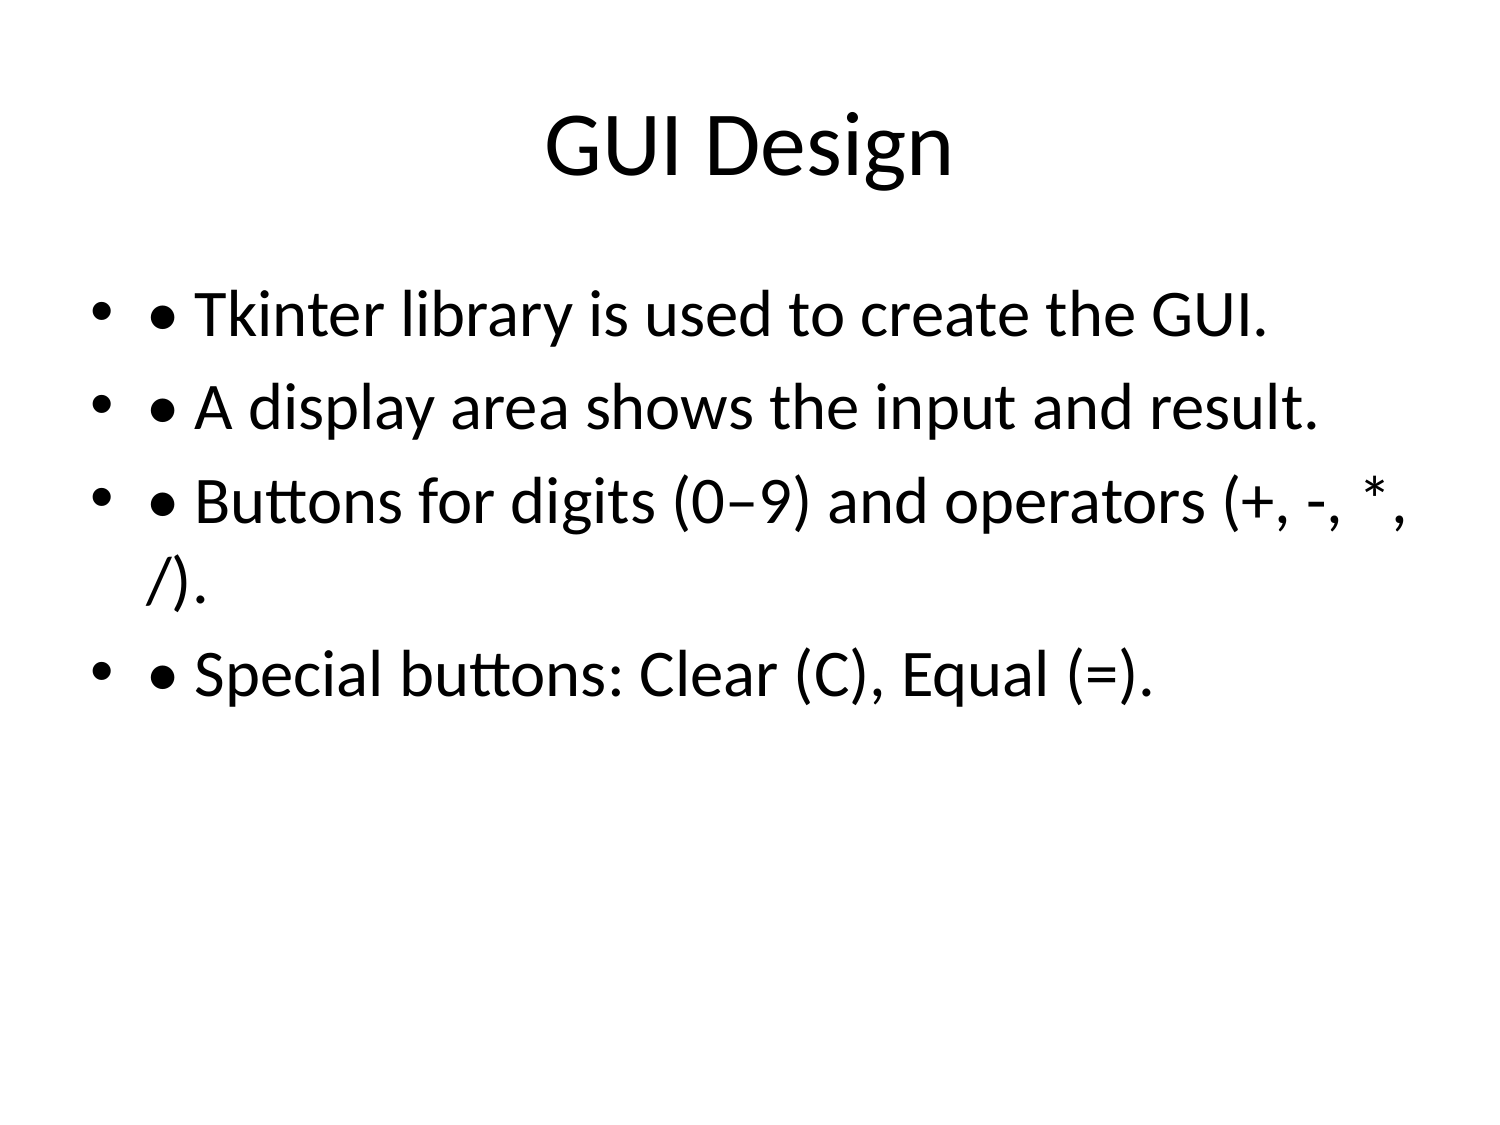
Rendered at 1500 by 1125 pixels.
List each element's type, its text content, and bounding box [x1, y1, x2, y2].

title GUI Design [75, 45, 1425, 233]
list • Tkinter library is used to create the GUI. • A display area shows the input and result. • Buttons for digits (0–9) and operators (+, -, *, /). • Special buttons: Clear (C), Equal (=). [75, 262, 1425, 1005]
